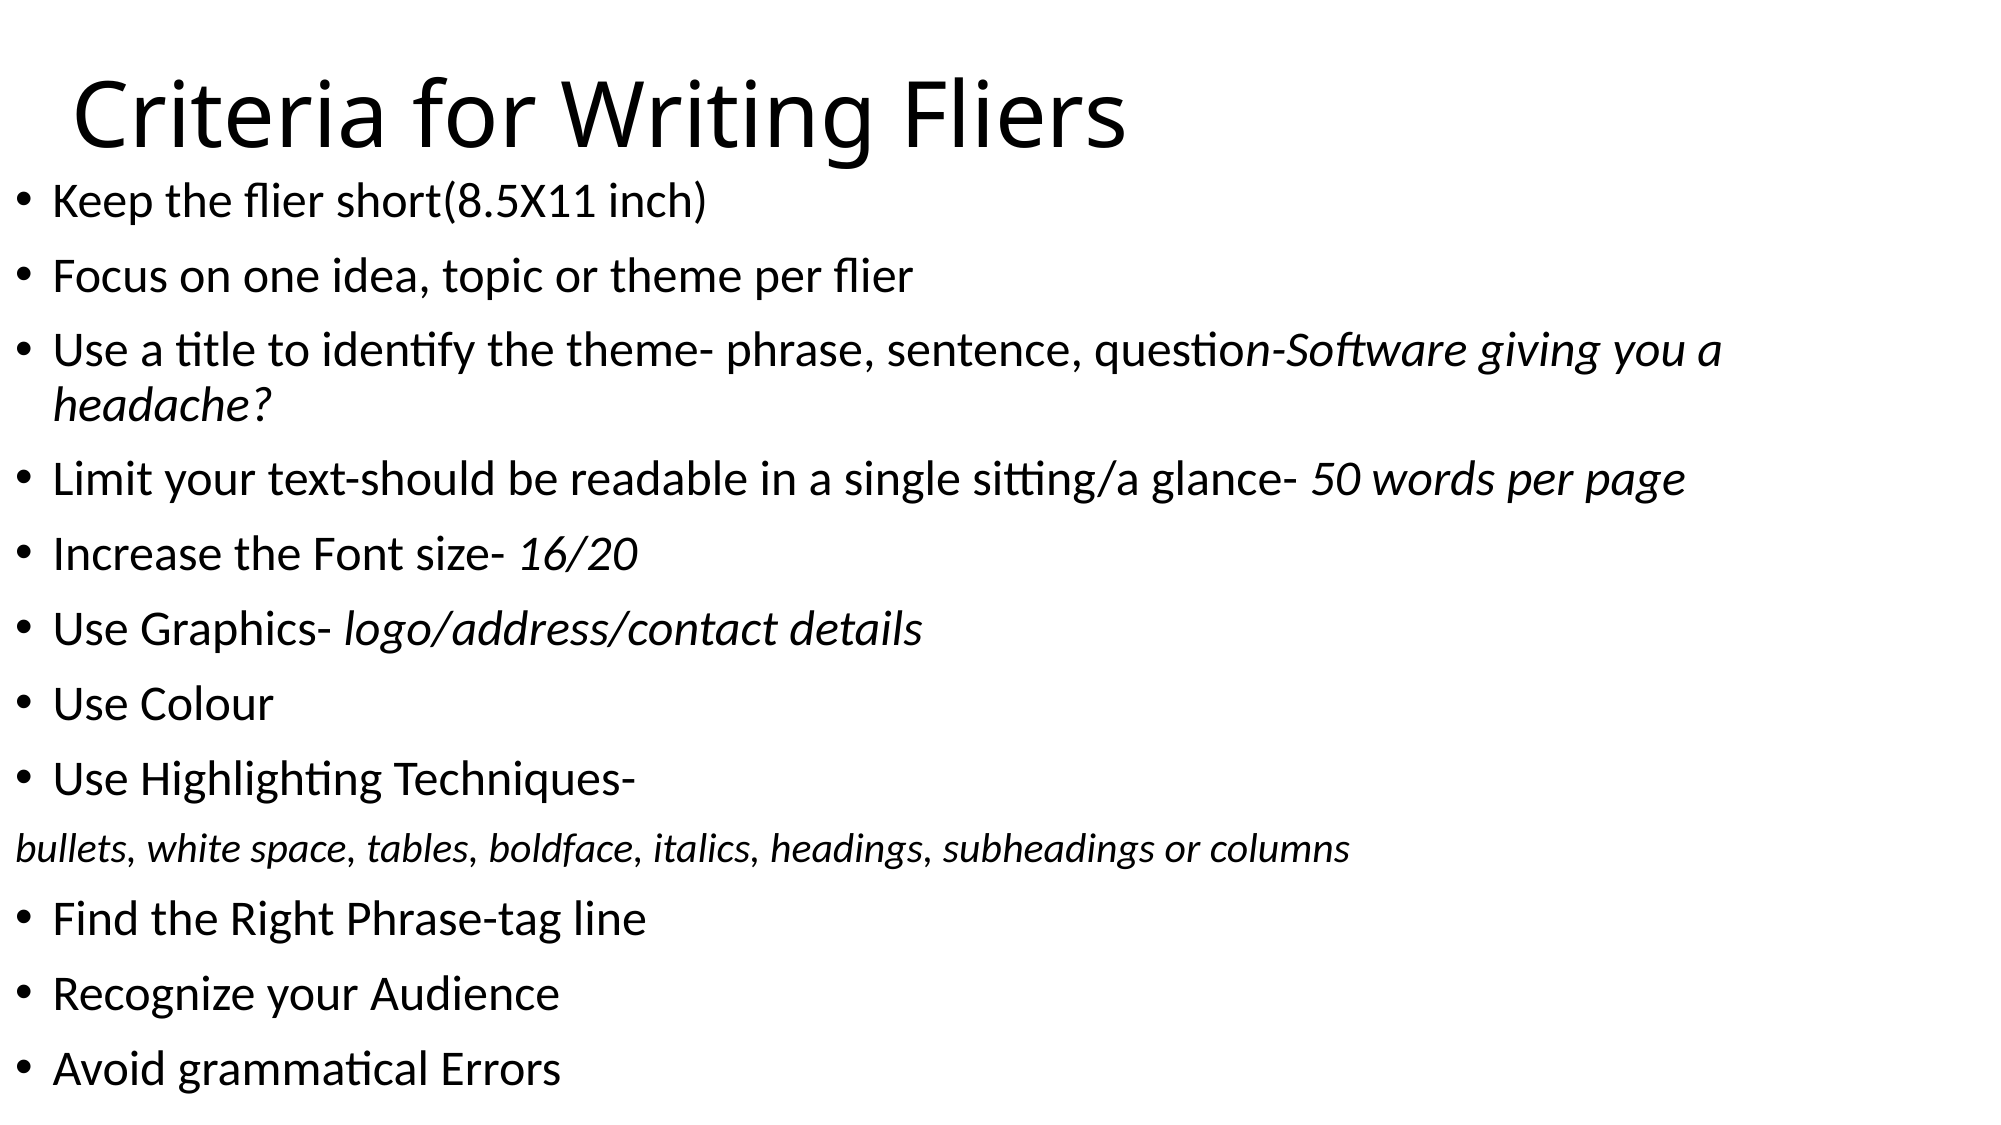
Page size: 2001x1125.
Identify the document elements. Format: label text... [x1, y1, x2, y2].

title Criteria for Writing Fliers [56, 33, 1863, 166]
list Keep the flier short(8.5X11 inch) Focus on one idea, topic or theme per flier Use a title to identify the theme- phrase, sentence, question-Software giving you a headache? Limit your text-should be readable in a single sitting/a glance- 50 words per page Increase the Font size- 16/20 Use Graphics- logo/address/contact details Use Colour Use Highlighting Techniques- bullets, white space, tables, boldface, italics, headings, subheadings or columns Find the Right Phrase-tag line Recognize your Audience Avoid grammatical Errors [0, 166, 1863, 1125]
